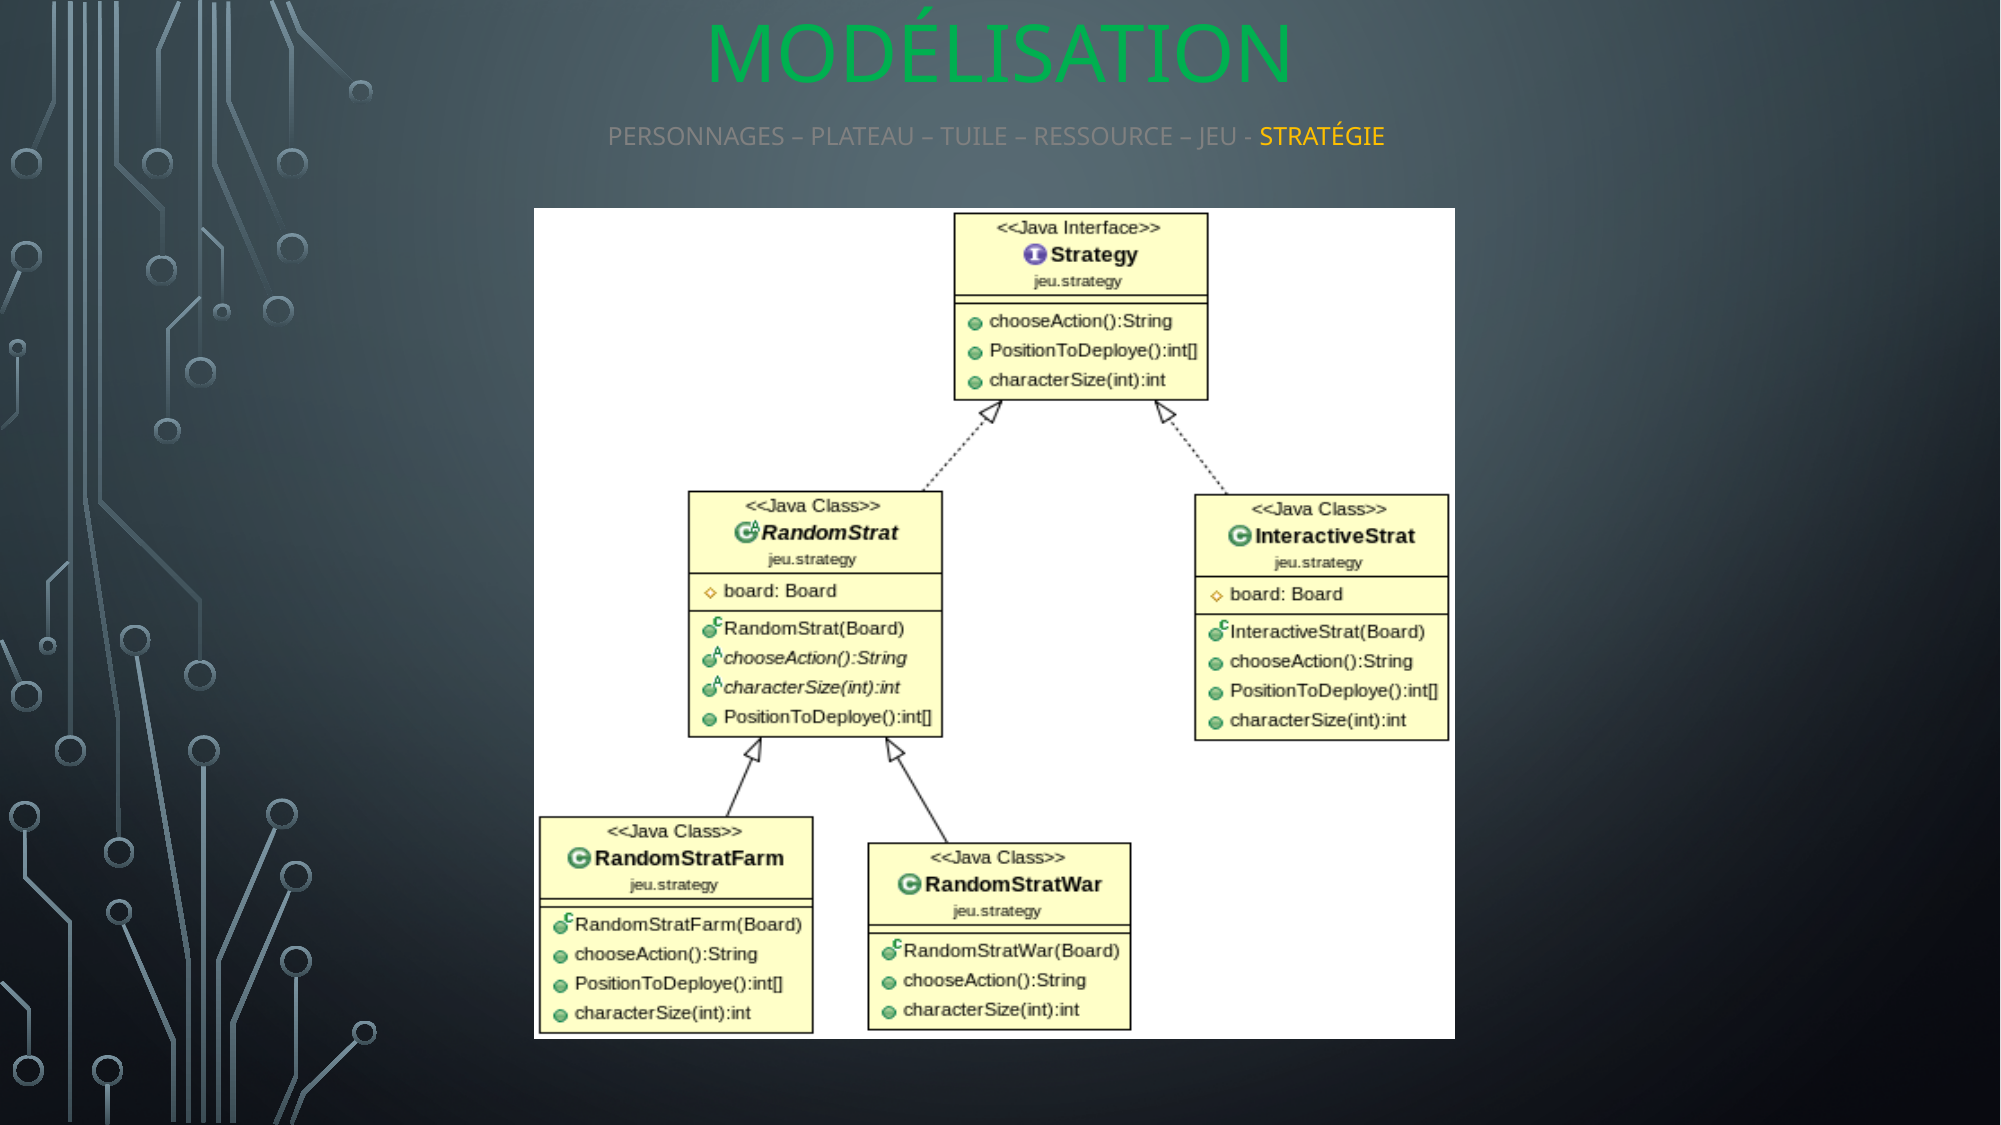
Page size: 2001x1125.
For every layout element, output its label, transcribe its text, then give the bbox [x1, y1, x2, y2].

subtitle Personnages – Plateau – tuile – Ressource – jeu - stratégie [278, 106, 1722, 163]
picture [533, 208, 1455, 1039]
title Modélisation [0, 5, 2000, 107]
